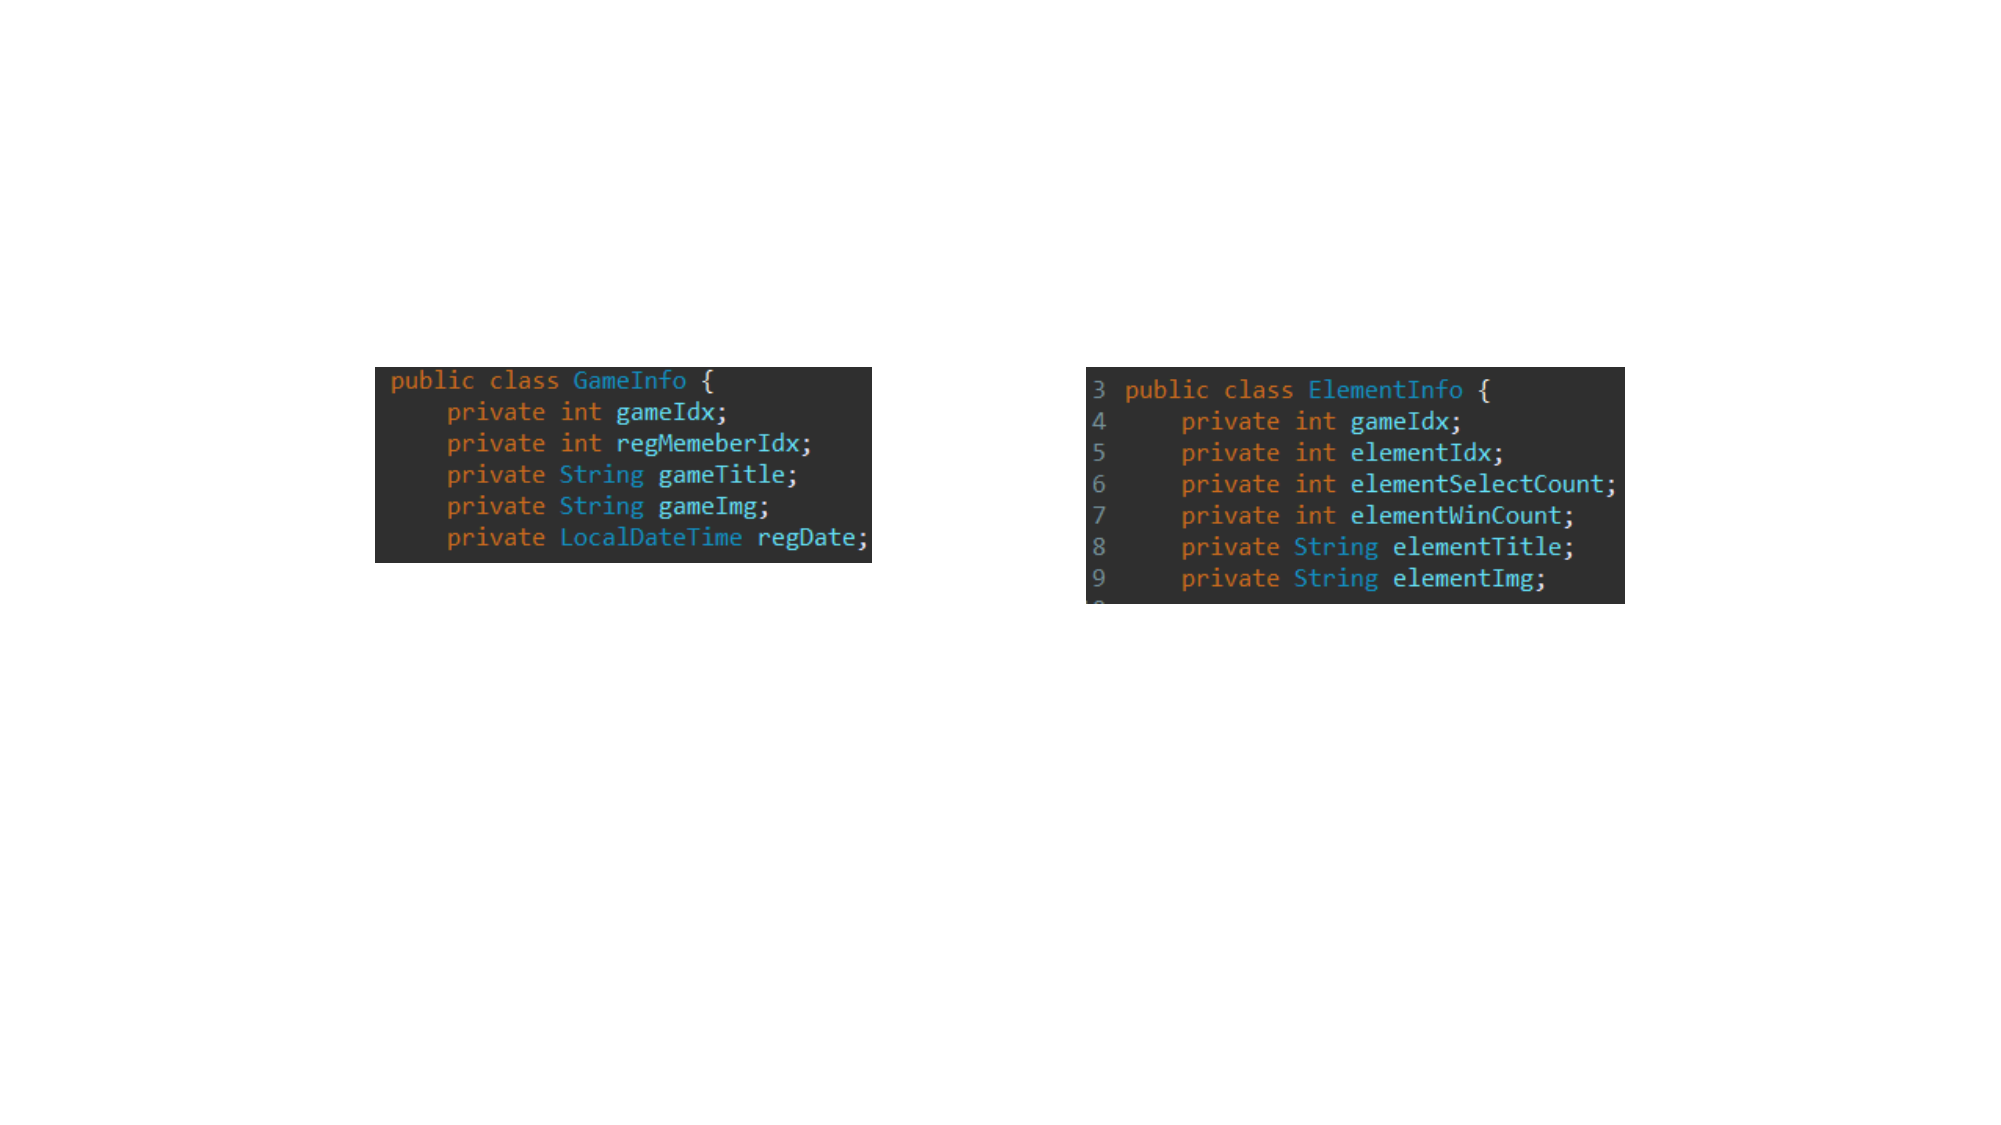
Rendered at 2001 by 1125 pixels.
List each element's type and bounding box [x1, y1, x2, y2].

picture [375, 367, 872, 563]
list [1086, 367, 1625, 604]
